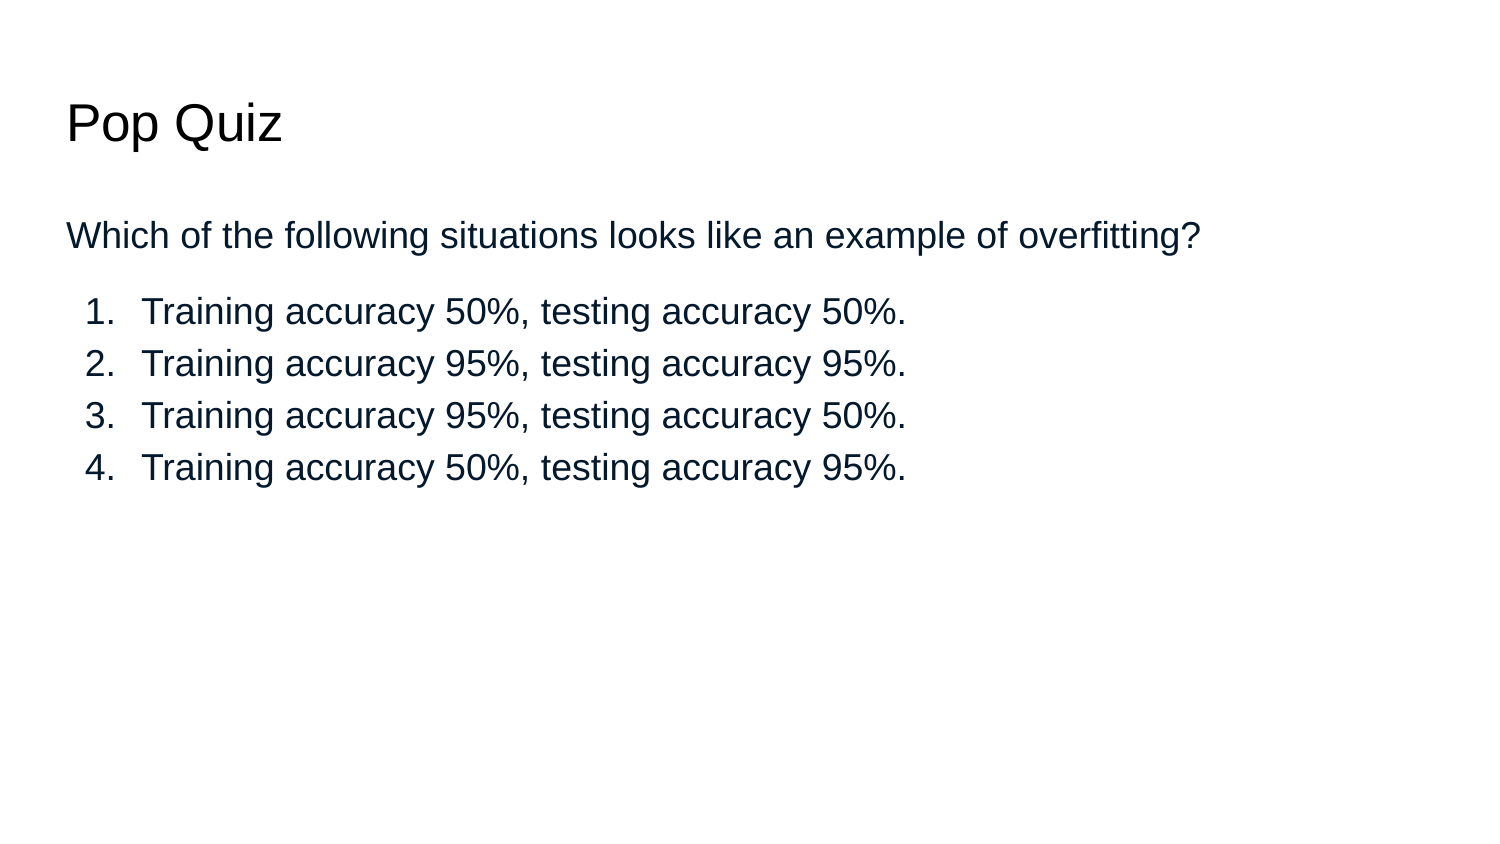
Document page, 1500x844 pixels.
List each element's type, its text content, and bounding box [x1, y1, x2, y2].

list Which of the following situations looks like an example of overfitting? Training accuracy 50%, testing accuracy 50%. Training accuracy 95%, testing accuracy 95%. Training accuracy 95%, testing accuracy 50%. Training accuracy 50%, testing accuracy 95%. [51, 189, 1449, 750]
title Pop Quiz [51, 72, 1449, 167]
